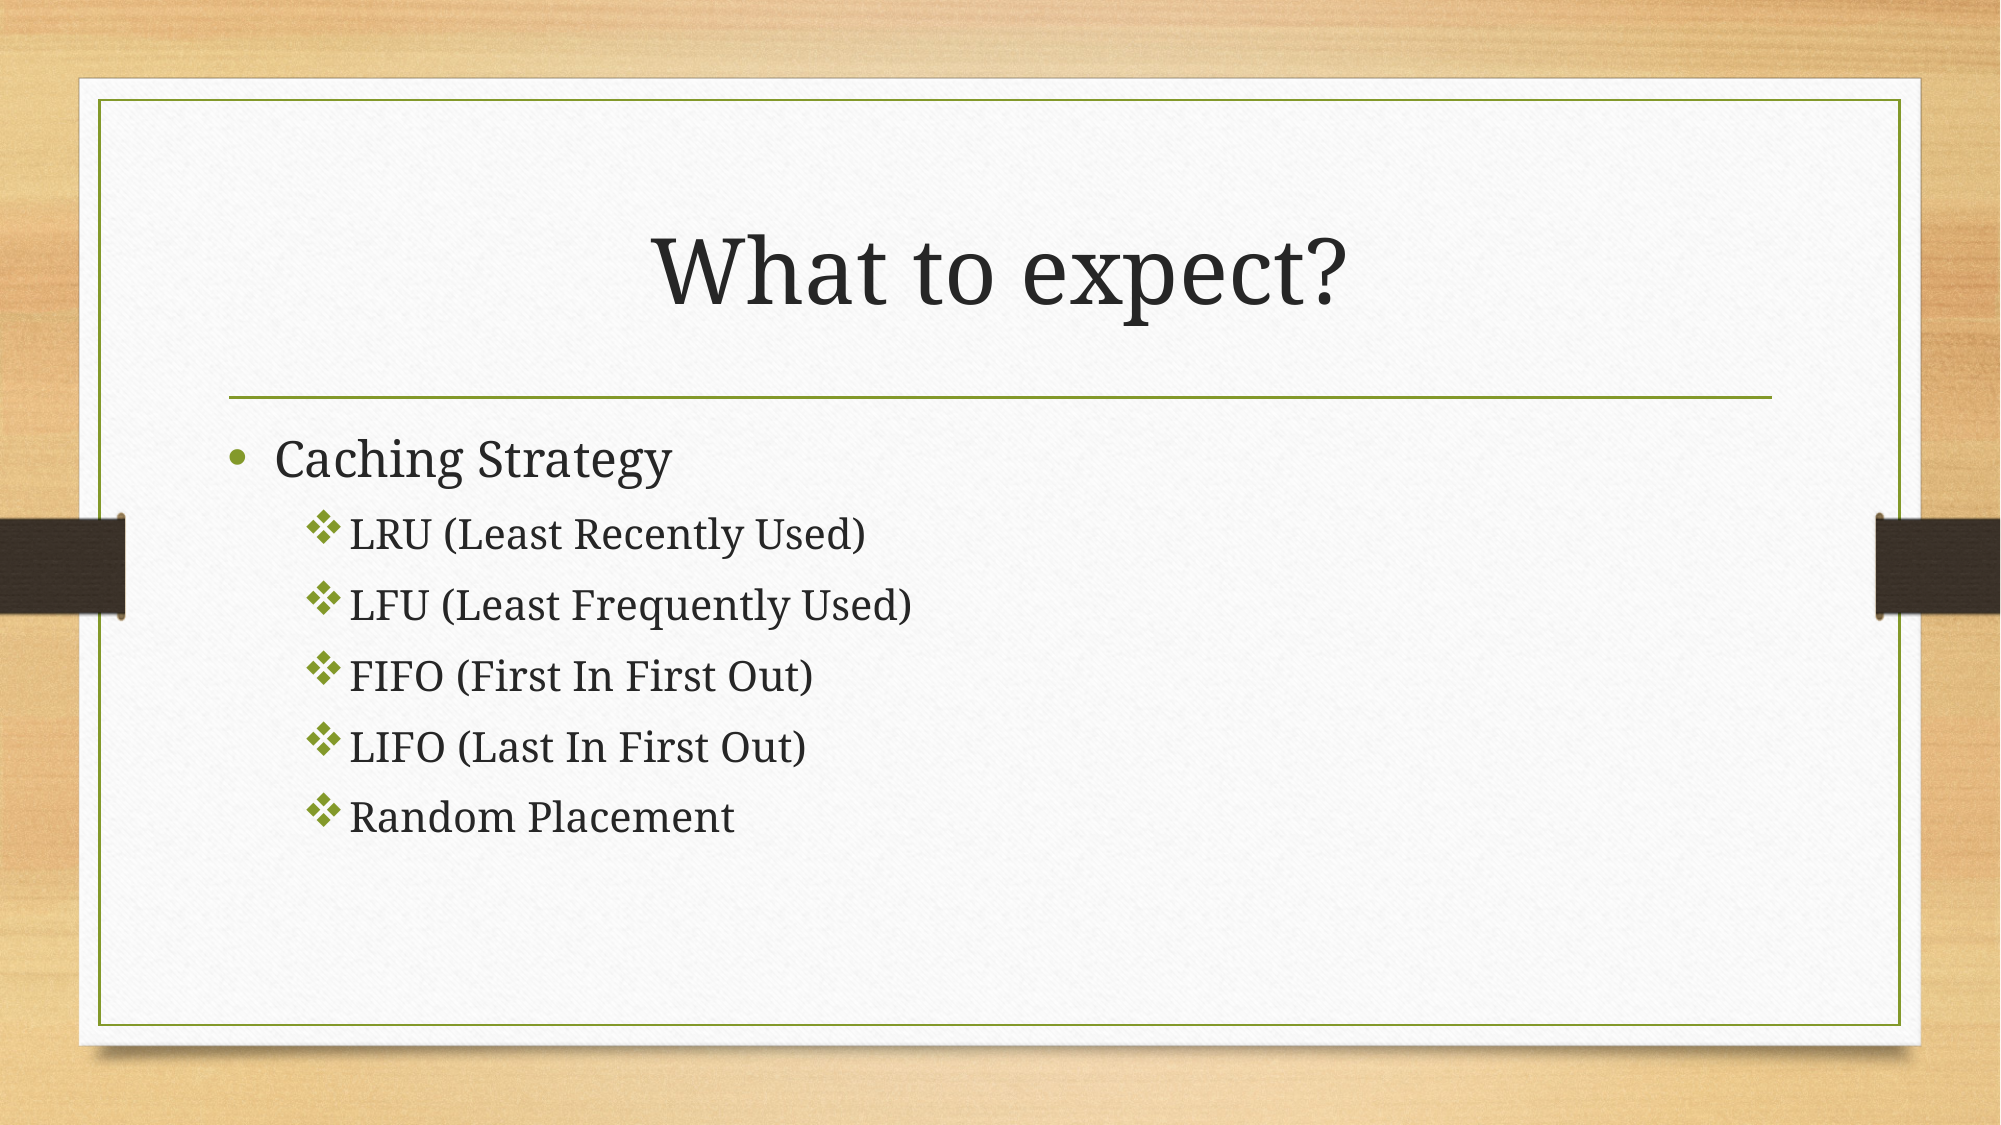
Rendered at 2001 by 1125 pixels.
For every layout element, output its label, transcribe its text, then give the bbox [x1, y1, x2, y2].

picture [0, 0, 2001, 1125]
title What to expect? [212, 161, 1788, 375]
list Caching Strategy LRU (Least Recently Used) LFU (Least Frequently Used) FIFO (First In First Out) LIFO (Last In First Out) Random Placement [212, 419, 1788, 964]
